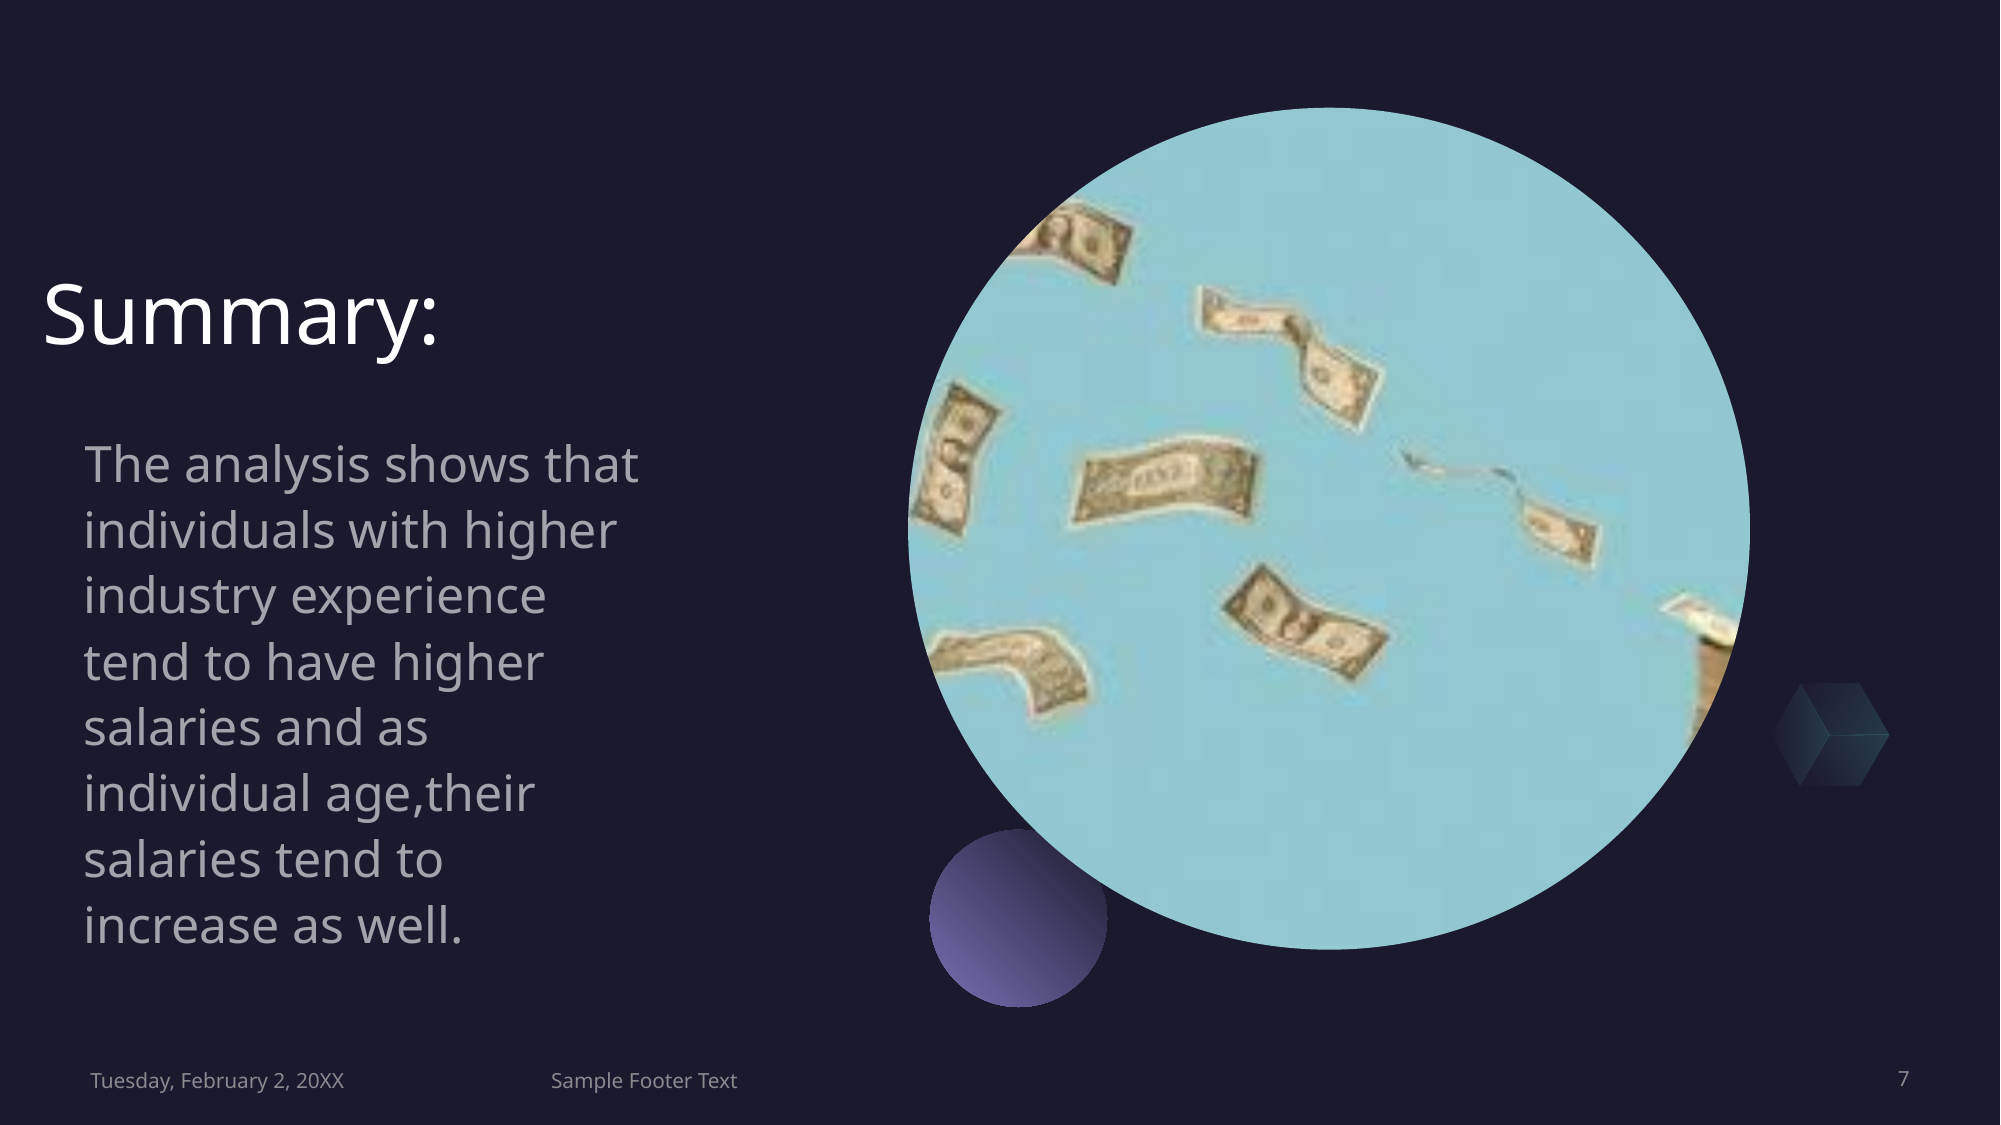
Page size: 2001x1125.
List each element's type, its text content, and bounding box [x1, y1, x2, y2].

slide_number 7 [1632, 1067, 1910, 1093]
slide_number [90, 1067, 522, 1093]
title Summary: [42, 0, 628, 363]
picture [908, 107, 1751, 950]
footer Sample Footer Text [551, 1067, 1598, 1093]
list The analysis shows that individuals with higher industry experience tend to have higher salaries and as individual age,their salaries tend to increase as well. [45, 426, 647, 862]
